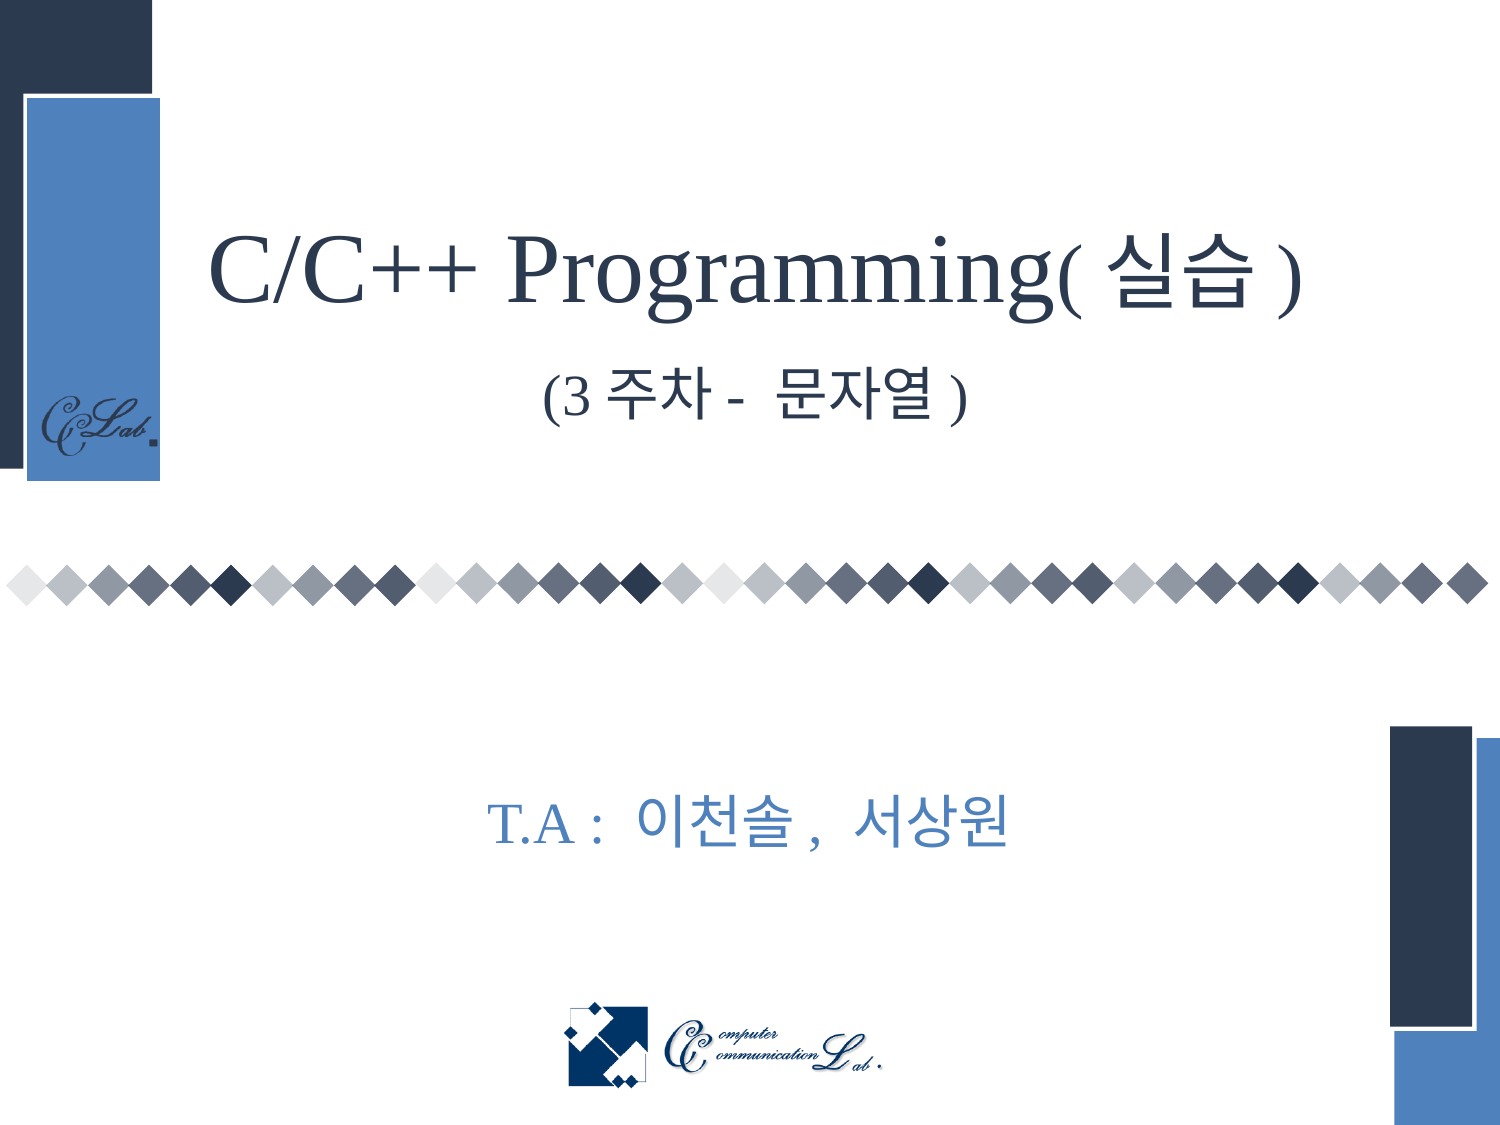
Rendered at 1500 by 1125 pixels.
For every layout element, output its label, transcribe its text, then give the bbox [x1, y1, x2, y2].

picture [562, 999, 886, 1091]
picture [27, 98, 160, 481]
subtitle T.A : 이천솔, 서상원 [225, 676, 1275, 964]
title C/C++ Programming(실습) (3주차- 문자열) [171, 90, 1341, 480]
